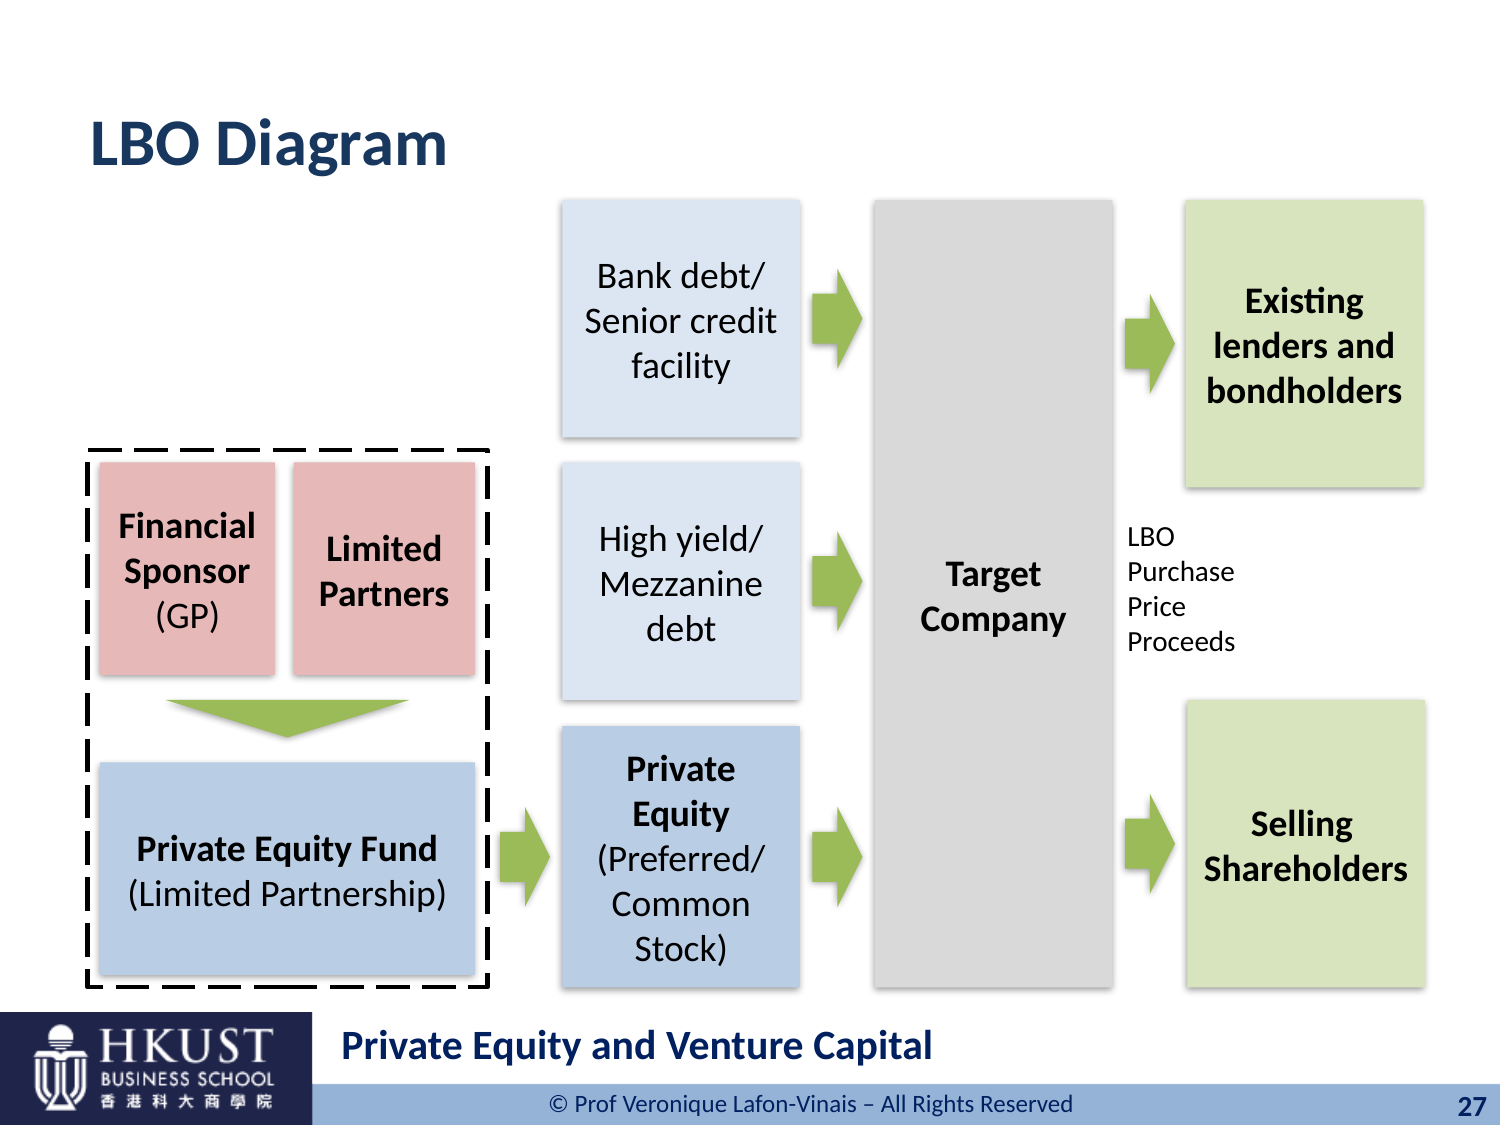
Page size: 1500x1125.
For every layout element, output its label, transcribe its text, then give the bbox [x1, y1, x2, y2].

text_box Private Equity Fund (Limited Partnership) [99, 762, 476, 976]
text_box [164, 699, 411, 739]
text_box [811, 268, 864, 370]
text_box Financial Sponsor (GP) [99, 462, 276, 676]
text_box Existing lenders and bondholders [1185, 199, 1424, 488]
text_box [811, 530, 864, 632]
text_box Target Company [874, 199, 1113, 988]
text_box [1124, 292, 1176, 395]
text_box Limited Partners [293, 462, 476, 676]
text_box LBO Purchase Price Proceeds [1112, 512, 1263, 663]
title LBO Diagram [74, 44, 1426, 233]
text_box [85, 448, 490, 989]
text_box Selling Shareholders [1187, 699, 1426, 988]
text_box [811, 806, 864, 908]
slide_number 27 [1351, 1080, 1500, 1125]
footer Private Equity and Venture Capital [326, 1007, 1500, 1078]
text_box [1124, 793, 1176, 895]
picture [0, 1012, 1500, 1125]
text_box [562, 199, 801, 988]
text_box [499, 806, 551, 908]
